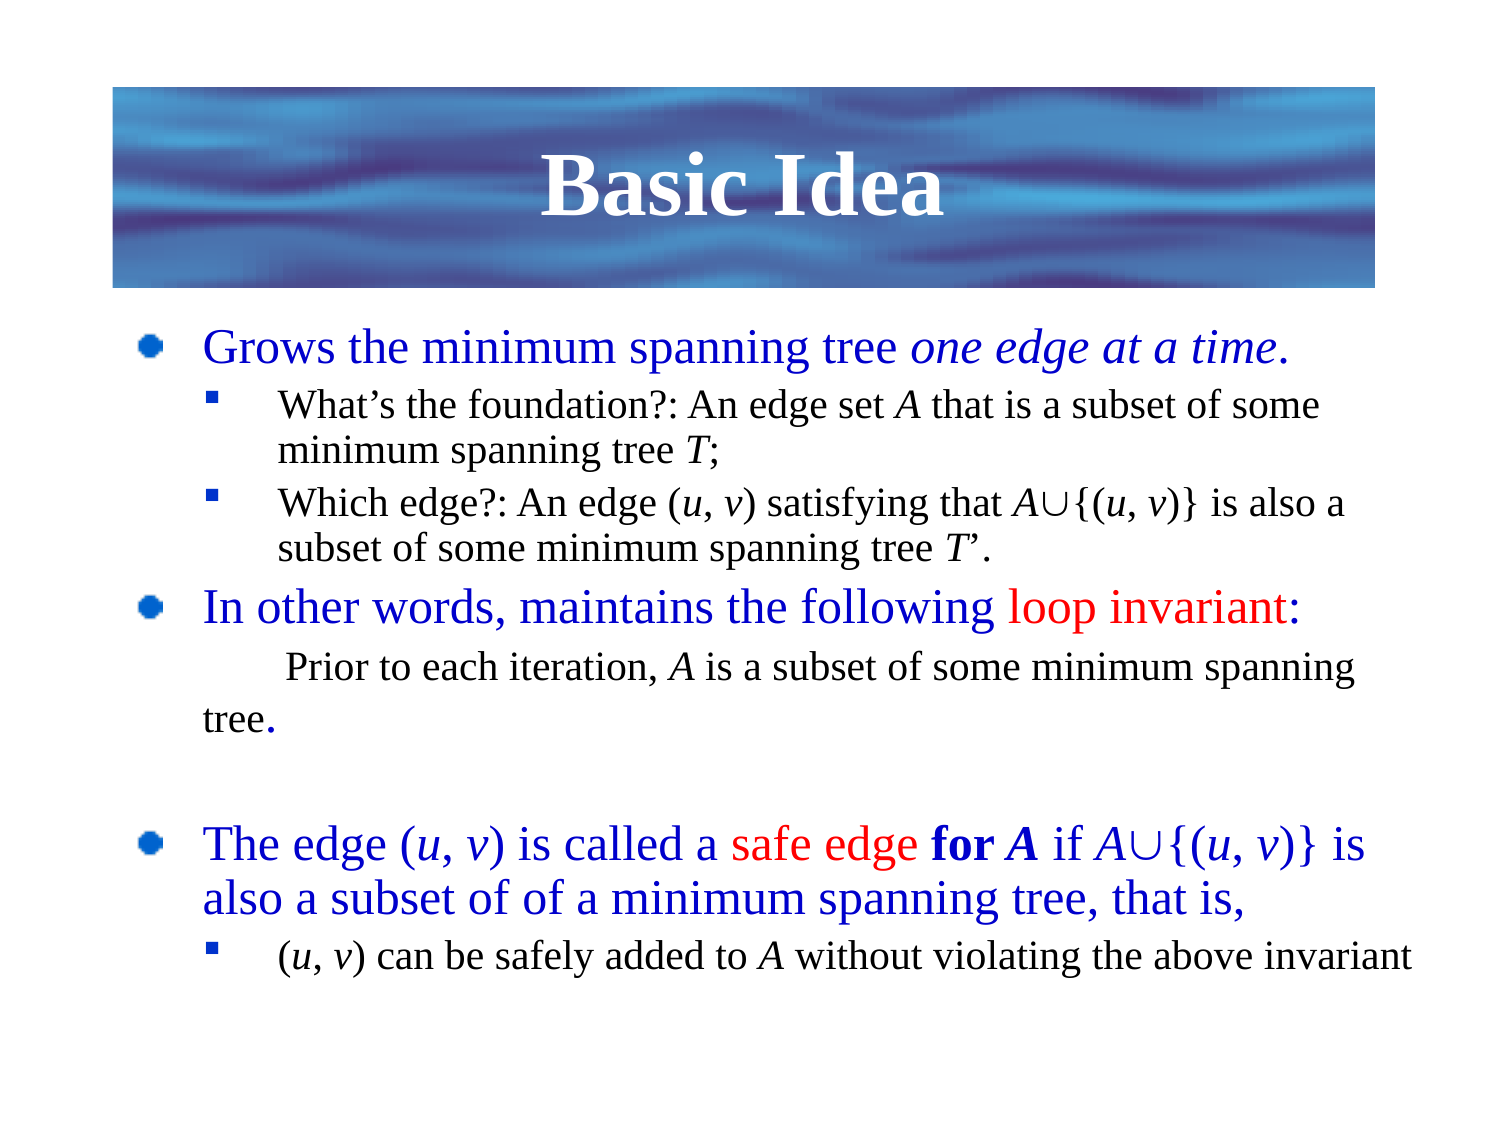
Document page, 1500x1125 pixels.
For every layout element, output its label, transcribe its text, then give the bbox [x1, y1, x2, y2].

title Basic Idea [112, 87, 1375, 288]
picture [127, 326, 163, 362]
picture [127, 823, 163, 859]
picture [127, 587, 163, 623]
list Grows the minimum spanning tree one edge at a time. What’s the foundation?: An edge set A that is a subset of some minimum spanning tree T; Which edge?: An edge (u, v) satisfying that A{(u, v)} is also a subset of some minimum spanning tree T’. In other words, maintains the following loop invariant: Prior to each iteration, A is a subset of some minimum spanning tree. The edge (u, v) is called a safe edge for A if A{(u, v)} is also a subset of of a minimum spanning tree, that is, (u, v) can be safely added to A without violating the above invariant [112, 312, 1447, 1013]
